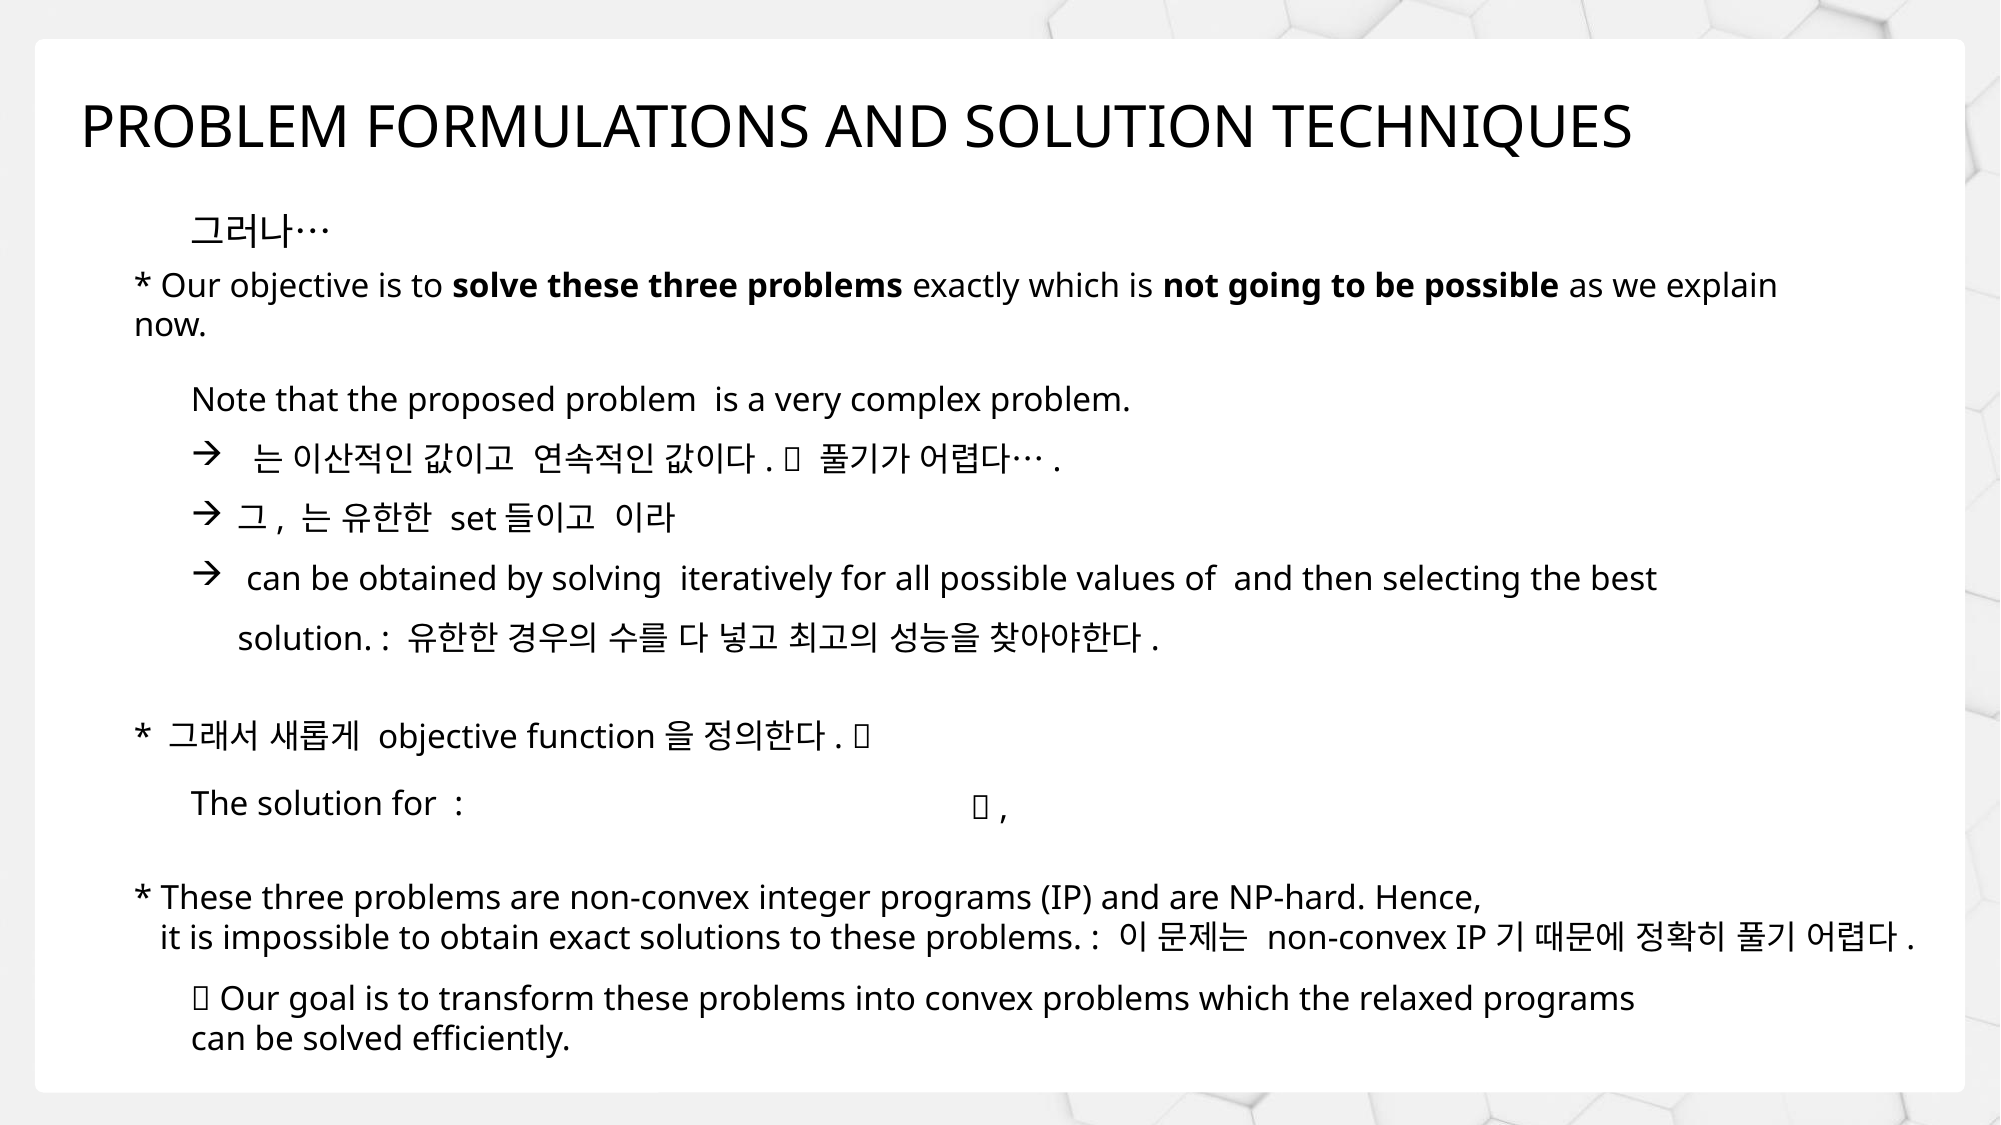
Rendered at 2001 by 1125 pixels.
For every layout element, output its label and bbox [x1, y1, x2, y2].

text_box [175, 775, 1548, 835]
text_box [0, 0, 2000, 1125]
